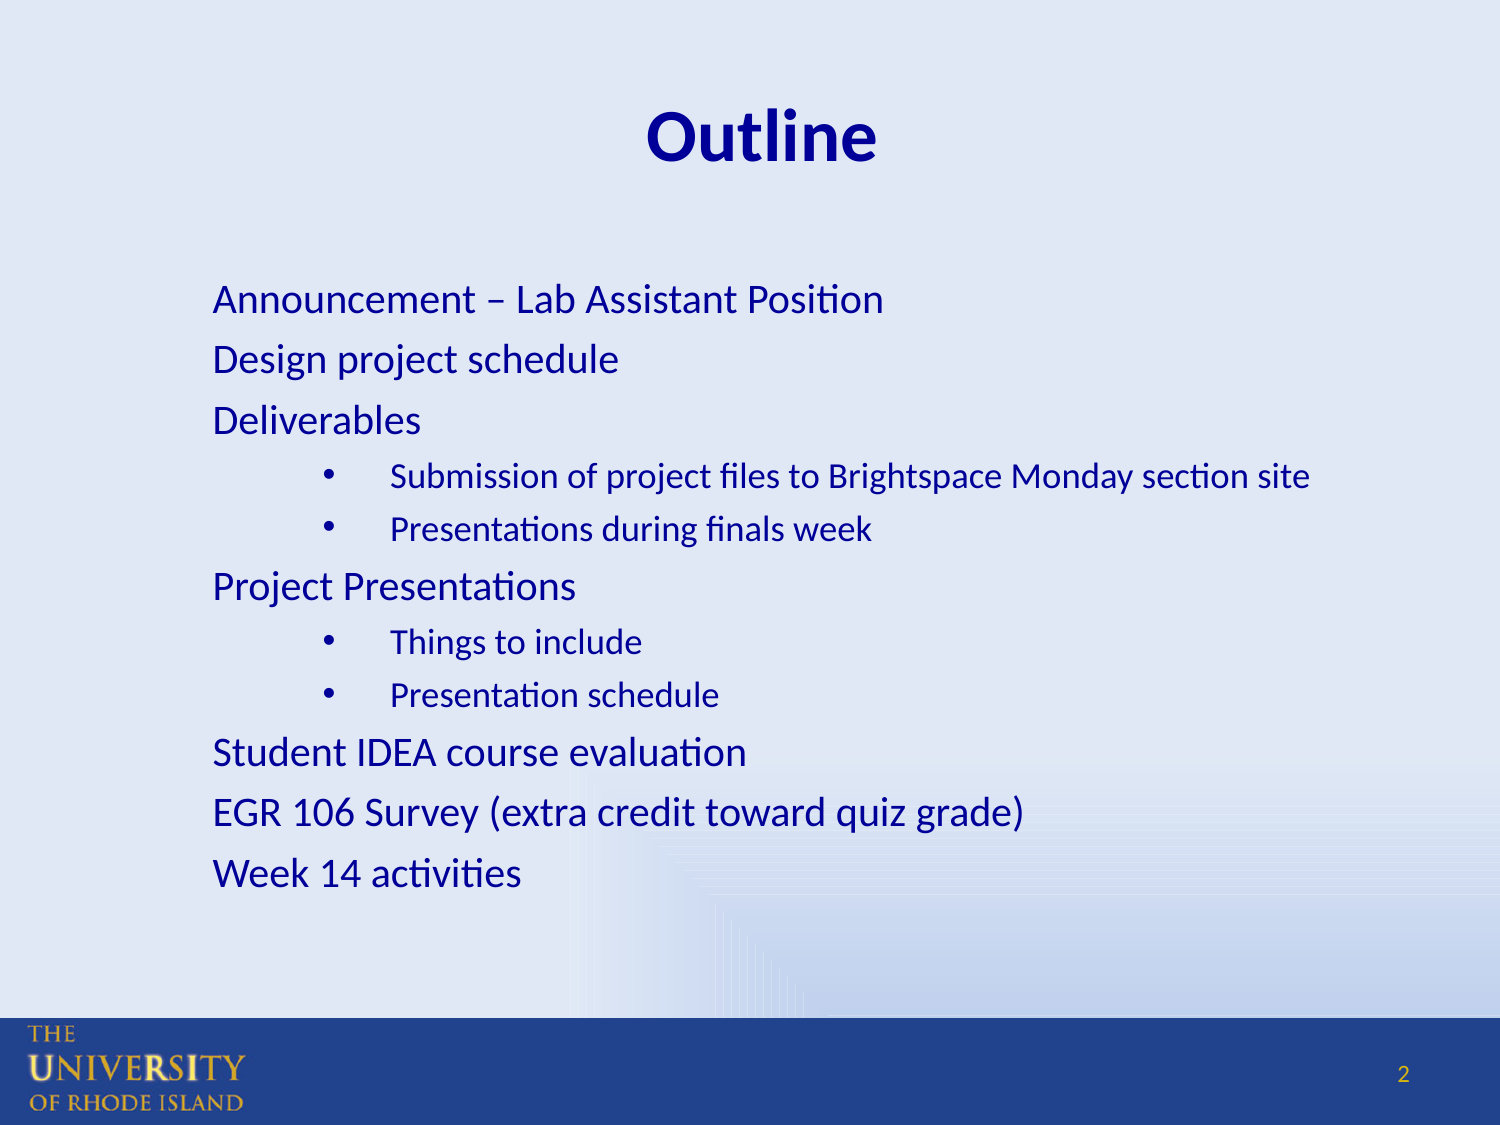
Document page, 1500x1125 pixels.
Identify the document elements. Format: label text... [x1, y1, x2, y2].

list Announcement – Lab Assistant Position Design project schedule Deliverables Submission of project files to Brightspace Monday section site Presentations during finals week Project Presentations Things to include Presentation schedule Student IDEA course evaluation EGR 106 Survey (extra credit toward quiz grade) Week 14 activities [197, 253, 1328, 917]
title Outline [87, 37, 1438, 225]
picture [0, 1018, 1500, 1125]
